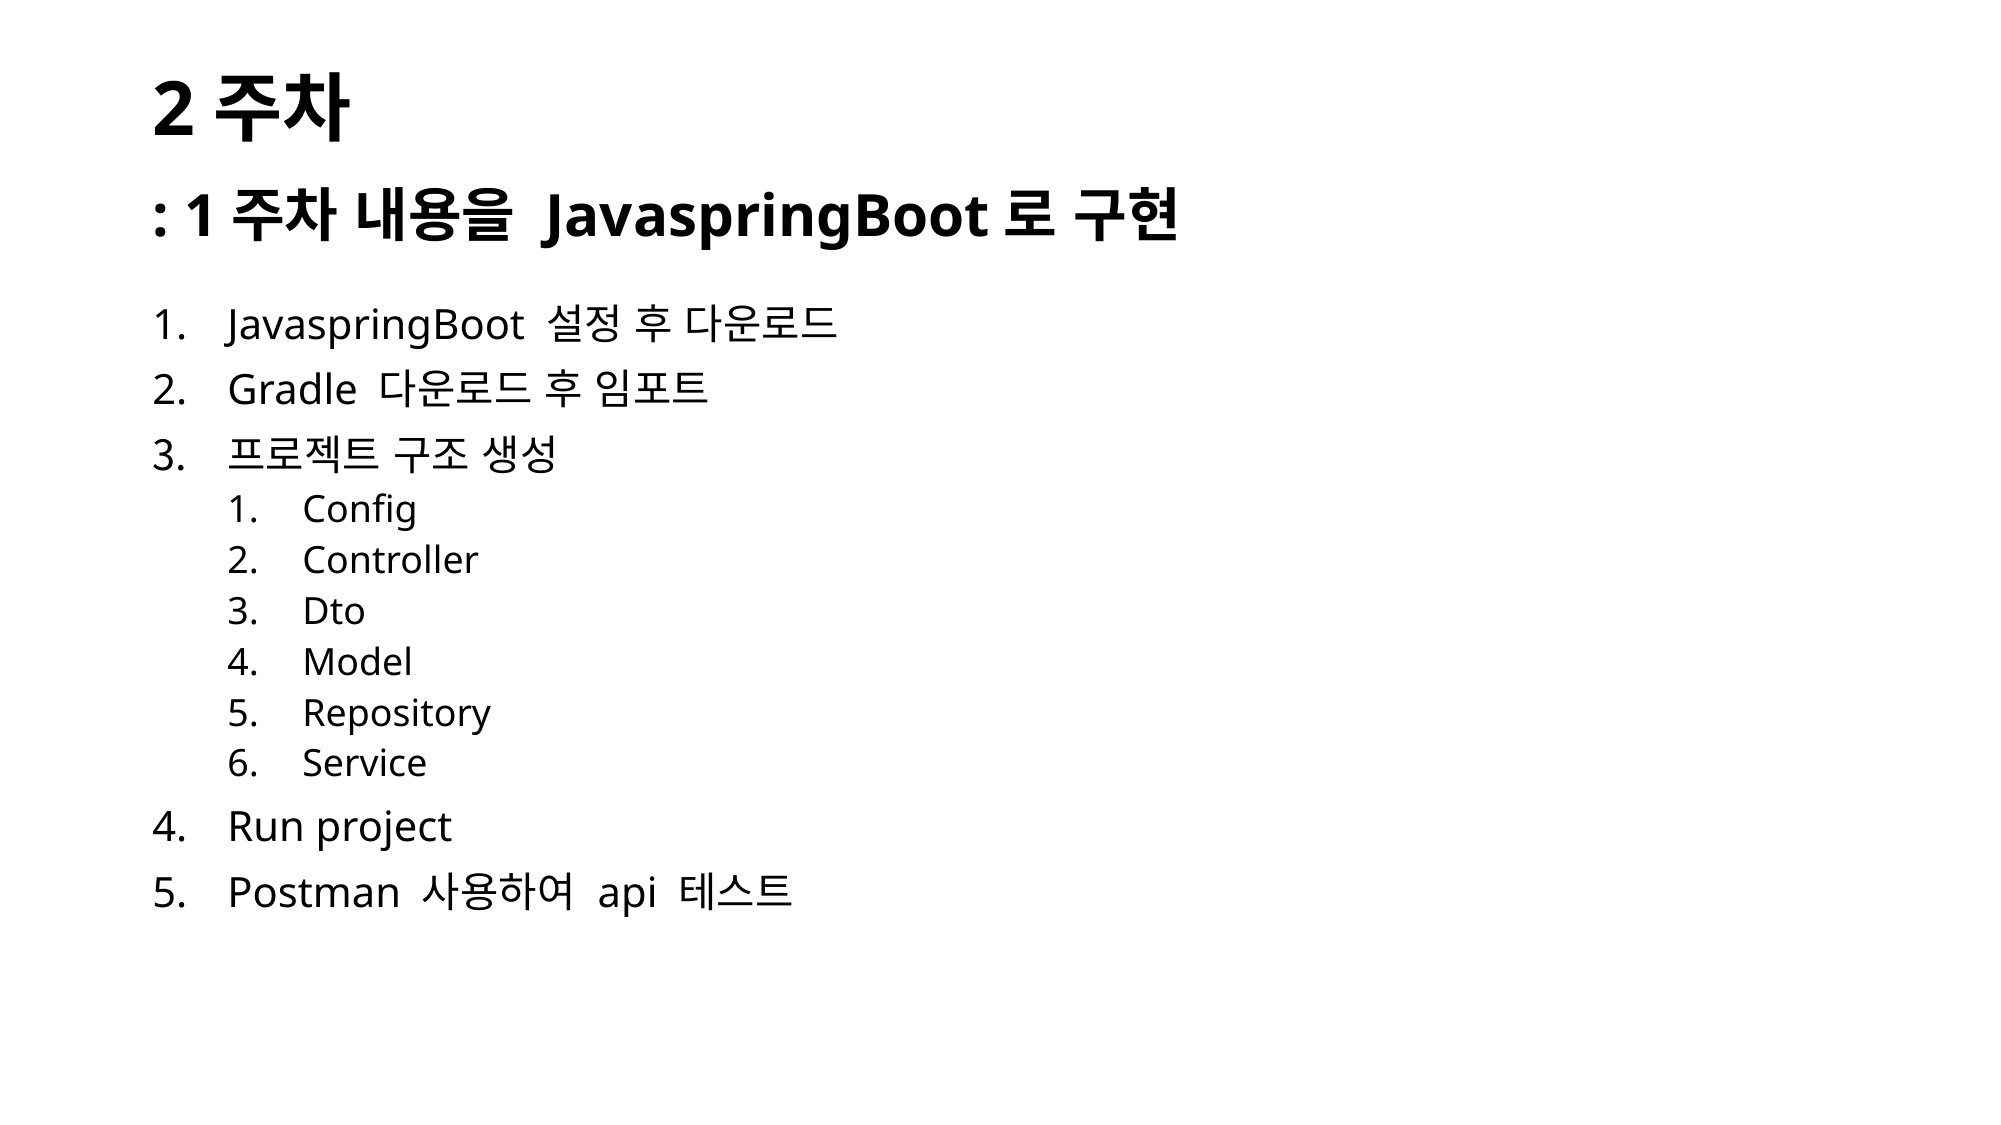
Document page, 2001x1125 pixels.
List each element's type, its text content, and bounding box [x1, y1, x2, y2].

title 2주차 [137, 59, 1863, 162]
list : 1주차 내용을 JavaspringBoot로 구현 [137, 181, 1863, 254]
list JavaspringBoot 설정 후 다운로드 Gradle 다운로드 후 임포트 프로젝트 구조 생성 Config Controller Dto Model Repository Service Run project Postman 사용하여 api 테스트 [137, 295, 1863, 1014]
